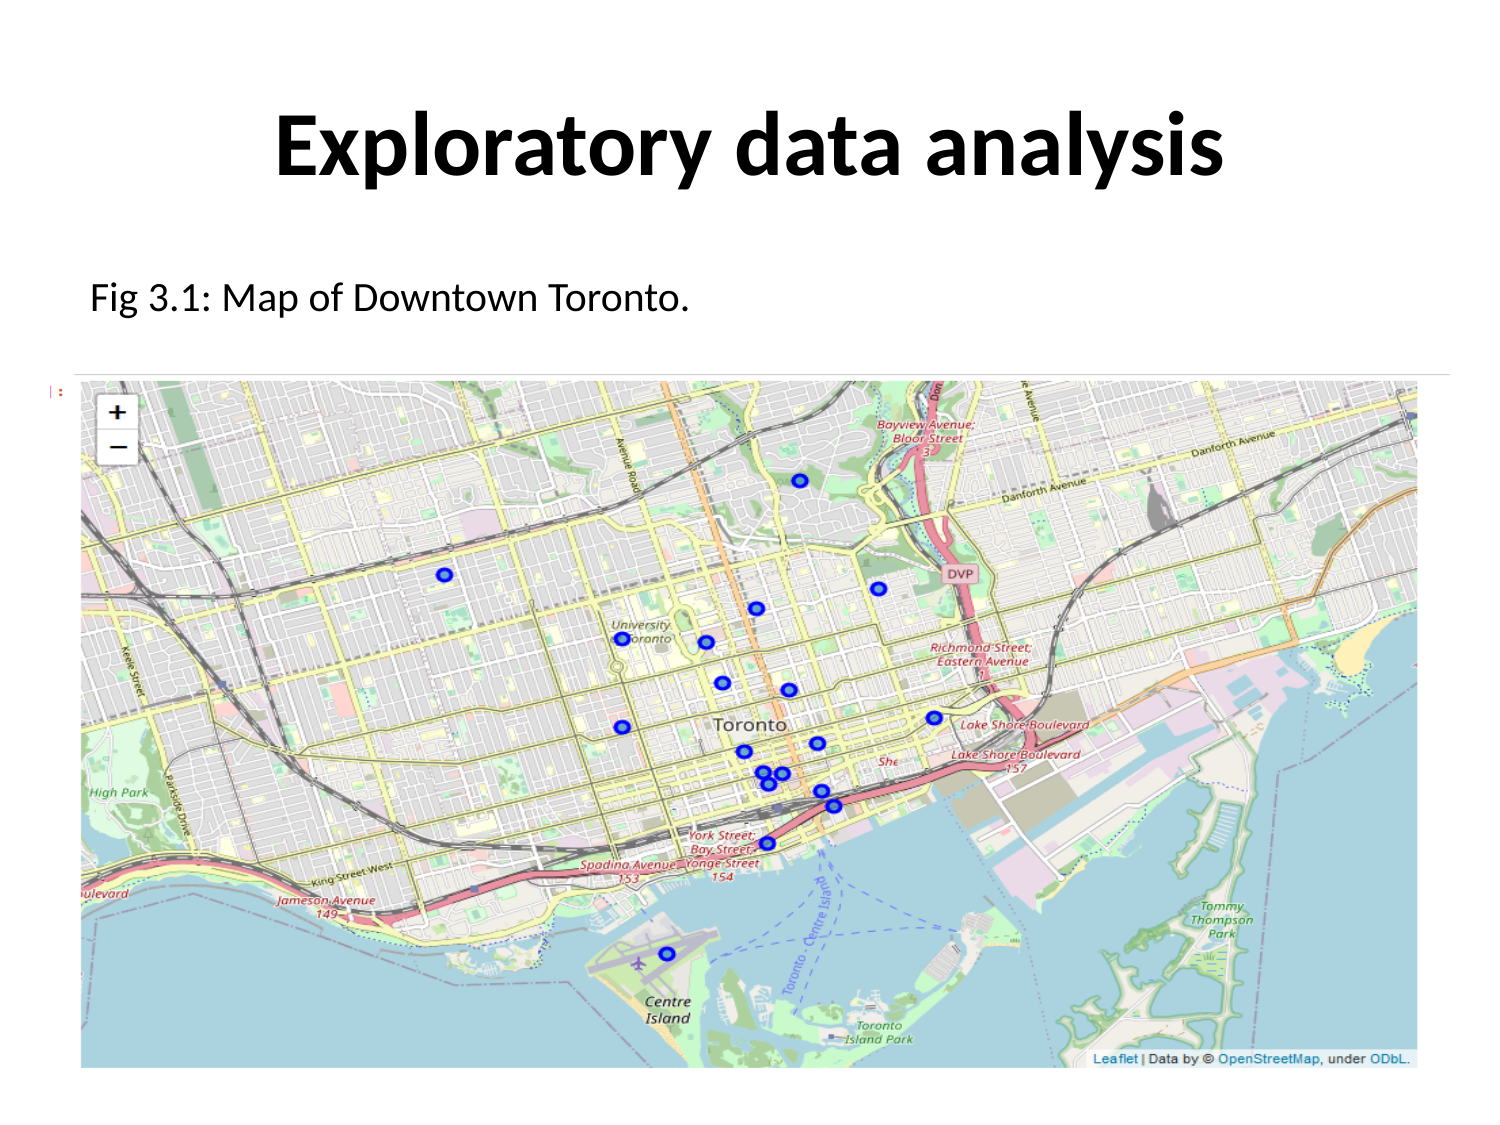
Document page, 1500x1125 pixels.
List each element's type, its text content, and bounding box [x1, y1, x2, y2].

list Fig 3.1: Map of Downtown Toronto. [75, 262, 1425, 373]
picture [49, 374, 1451, 1076]
title Exploratory data analysis [75, 45, 1425, 233]
